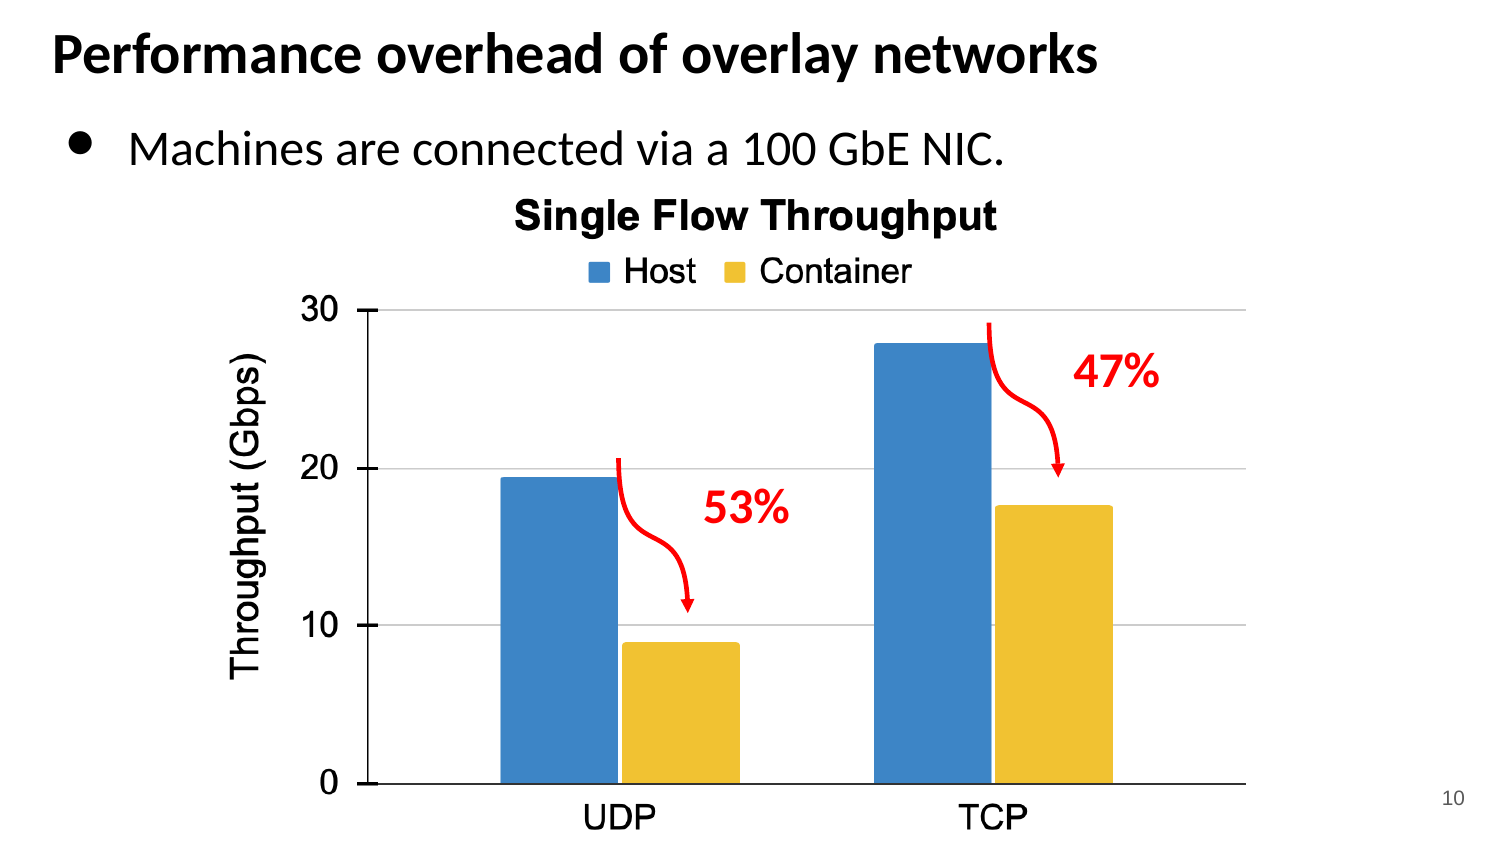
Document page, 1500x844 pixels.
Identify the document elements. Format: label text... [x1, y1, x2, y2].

title Performance overhead of overlay networks [37, 0, 1436, 100]
list Machines are connected via a 100 GbE NIC. [37, 100, 1436, 606]
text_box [945, 365, 1102, 436]
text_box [575, 500, 731, 571]
slide_number ‹#› [1389, 764, 1480, 830]
picture [222, 191, 1278, 844]
